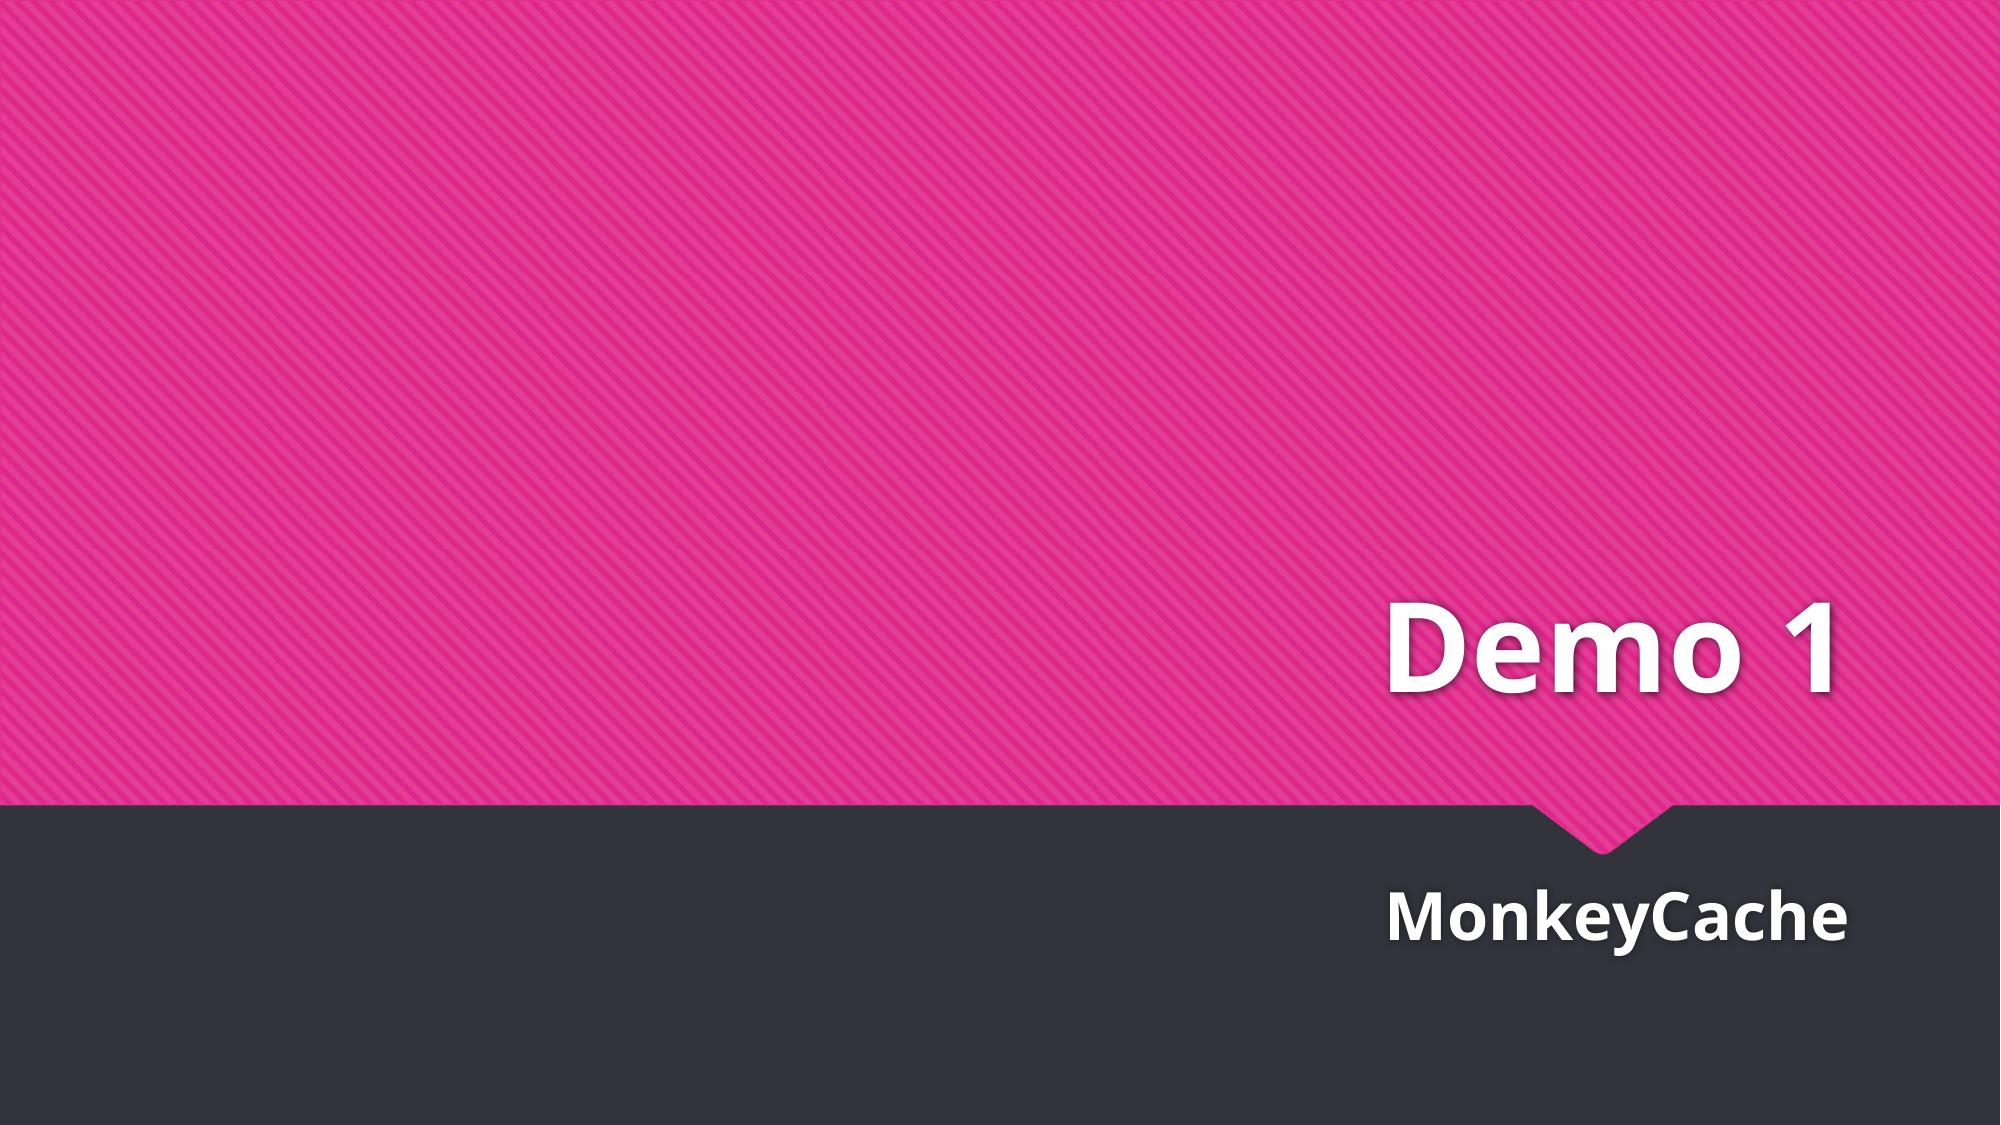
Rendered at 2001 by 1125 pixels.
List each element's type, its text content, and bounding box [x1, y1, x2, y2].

title Demo 1 [132, 484, 1866, 726]
list MonkeyCache [132, 866, 1866, 938]
